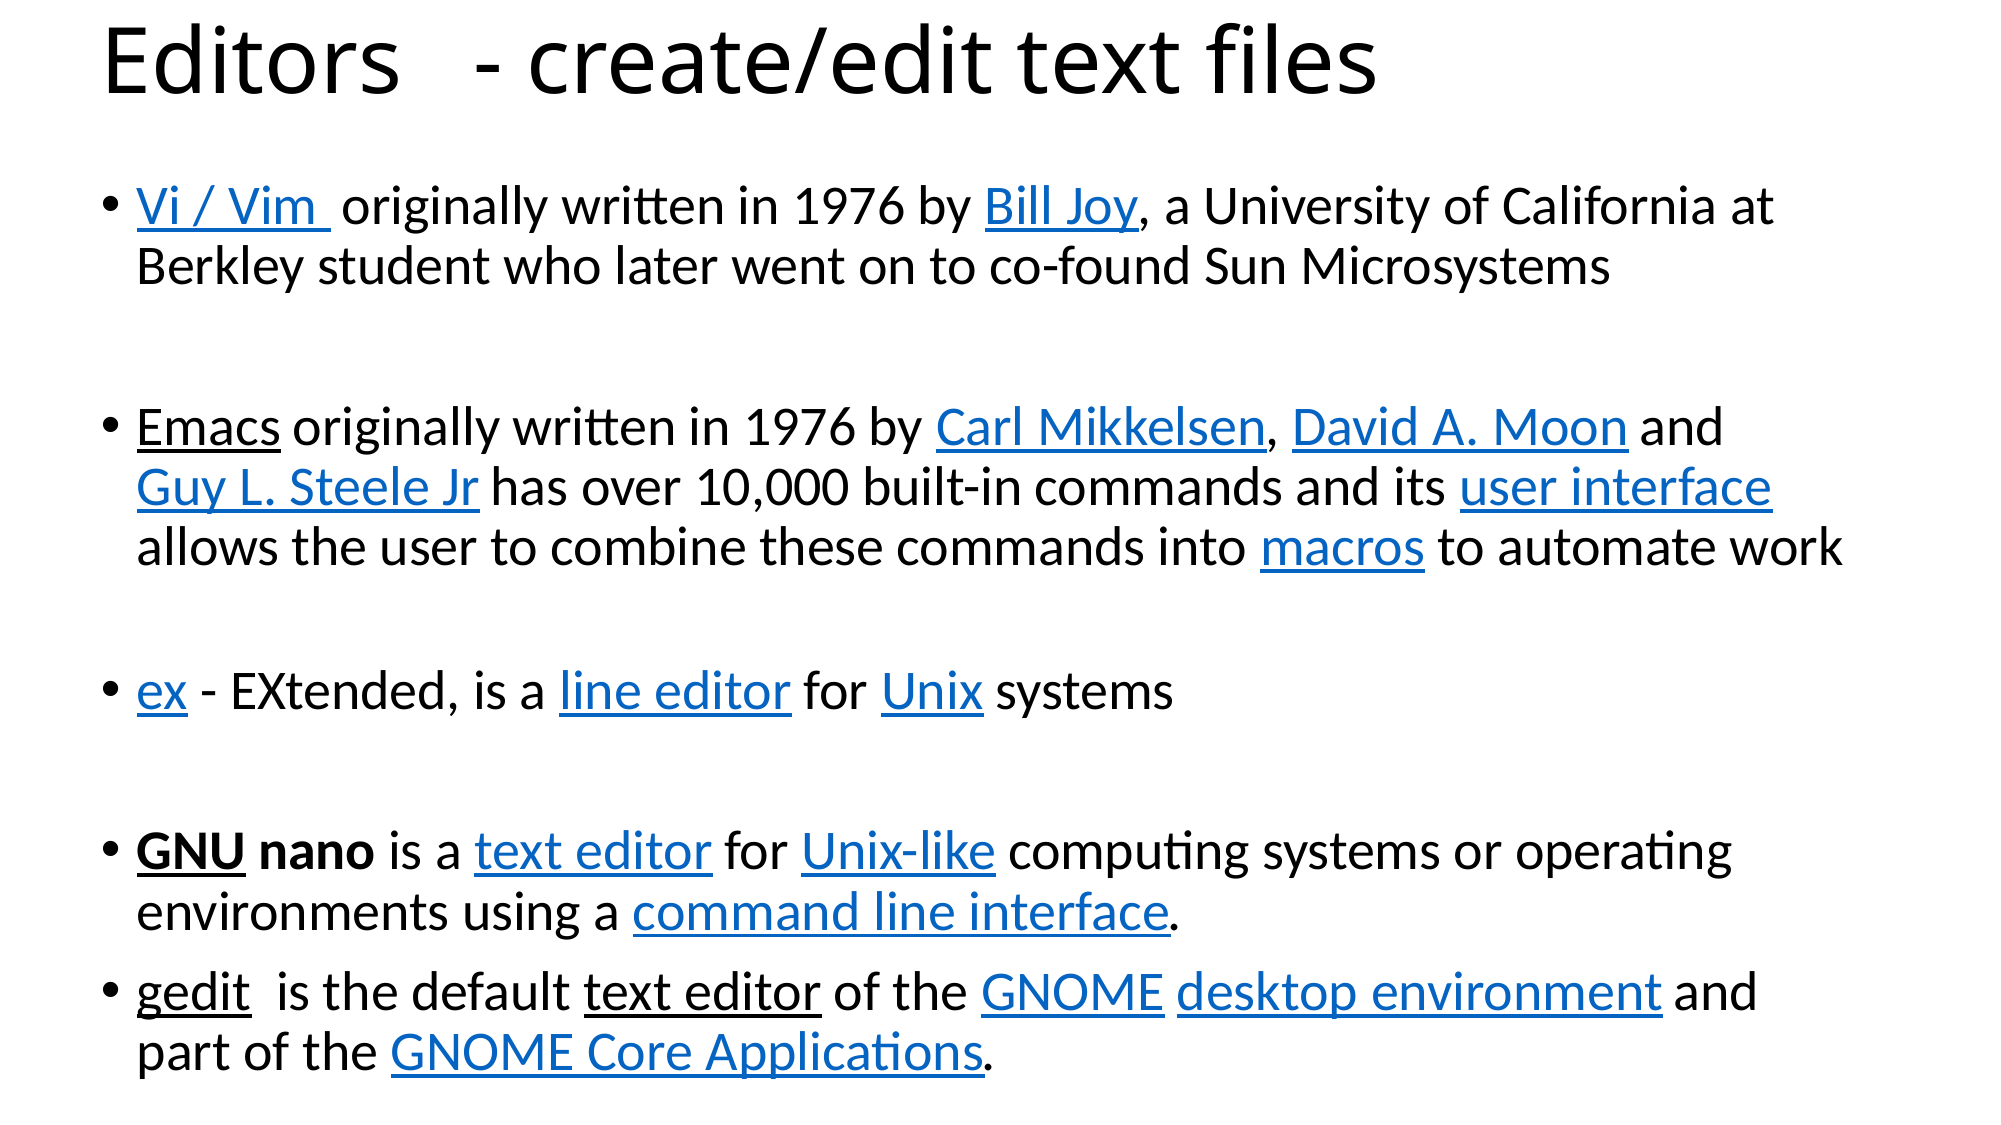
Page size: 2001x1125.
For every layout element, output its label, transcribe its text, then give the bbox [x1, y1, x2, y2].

list Vi / Vim originally written in 1976 by Bill Joy, a University of California at Berkley student who later went on to co-found Sun Microsystems Emacs originally written in 1976 by Carl Mikkelsen, David A. Moon and Guy L. Steele Jr has over 10,000 built-in commands and its user interface allows the user to combine these commands into macros to automate work ex - EXtended, is a line editor for Unix systems GNU nano is a text editor for Unix-like computing systems or operating environments using a command line interface. gedit is the default text editor of the GNOME desktop environment and part of the GNOME Core Applications. [85, 168, 1863, 1104]
title Editors - create/edit text files [85, 0, 1811, 127]
